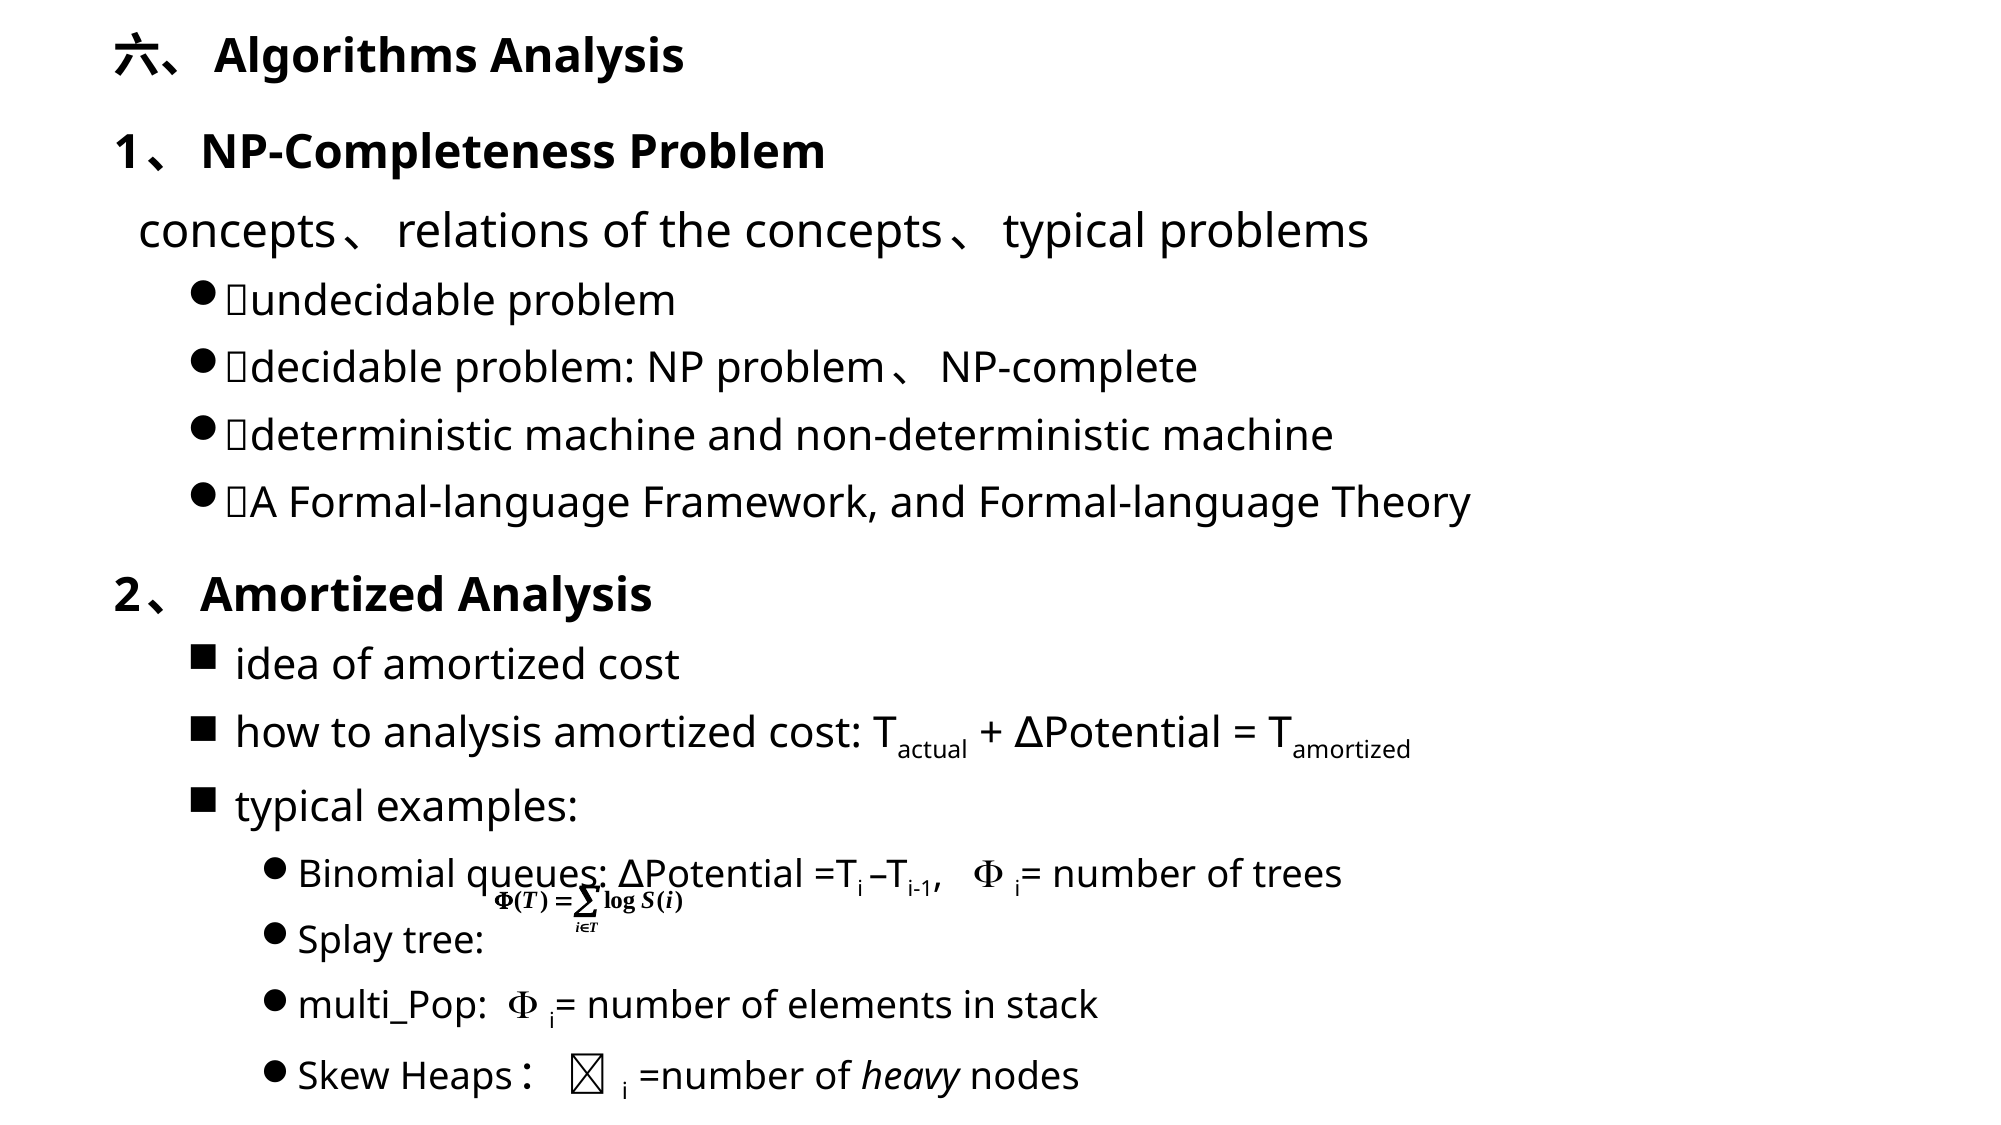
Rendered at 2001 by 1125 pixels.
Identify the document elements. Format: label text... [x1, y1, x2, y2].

list 六、Algorithms Analysis 1、NP-Completeness Problem concepts、relations of the concepts、typical problems undecidable problem decidable problem: NP problem、NP-complete deterministic machine and non-deterministic machine A Formal-language Framework, and Formal-language Theory 2、Amortized Analysis idea of amortized cost how to analysis amortized cost: Tactual + ∆Potential = Tamortized typical examples: Binomial queues: ∆Potential =Ti –Ti-1,  i= number of trees Splay tree: multi_Pop:  i= number of elements in stack Skew Heaps：  i =number of heavy nodes [98, 24, 1949, 1113]
picture [490, 881, 686, 938]
